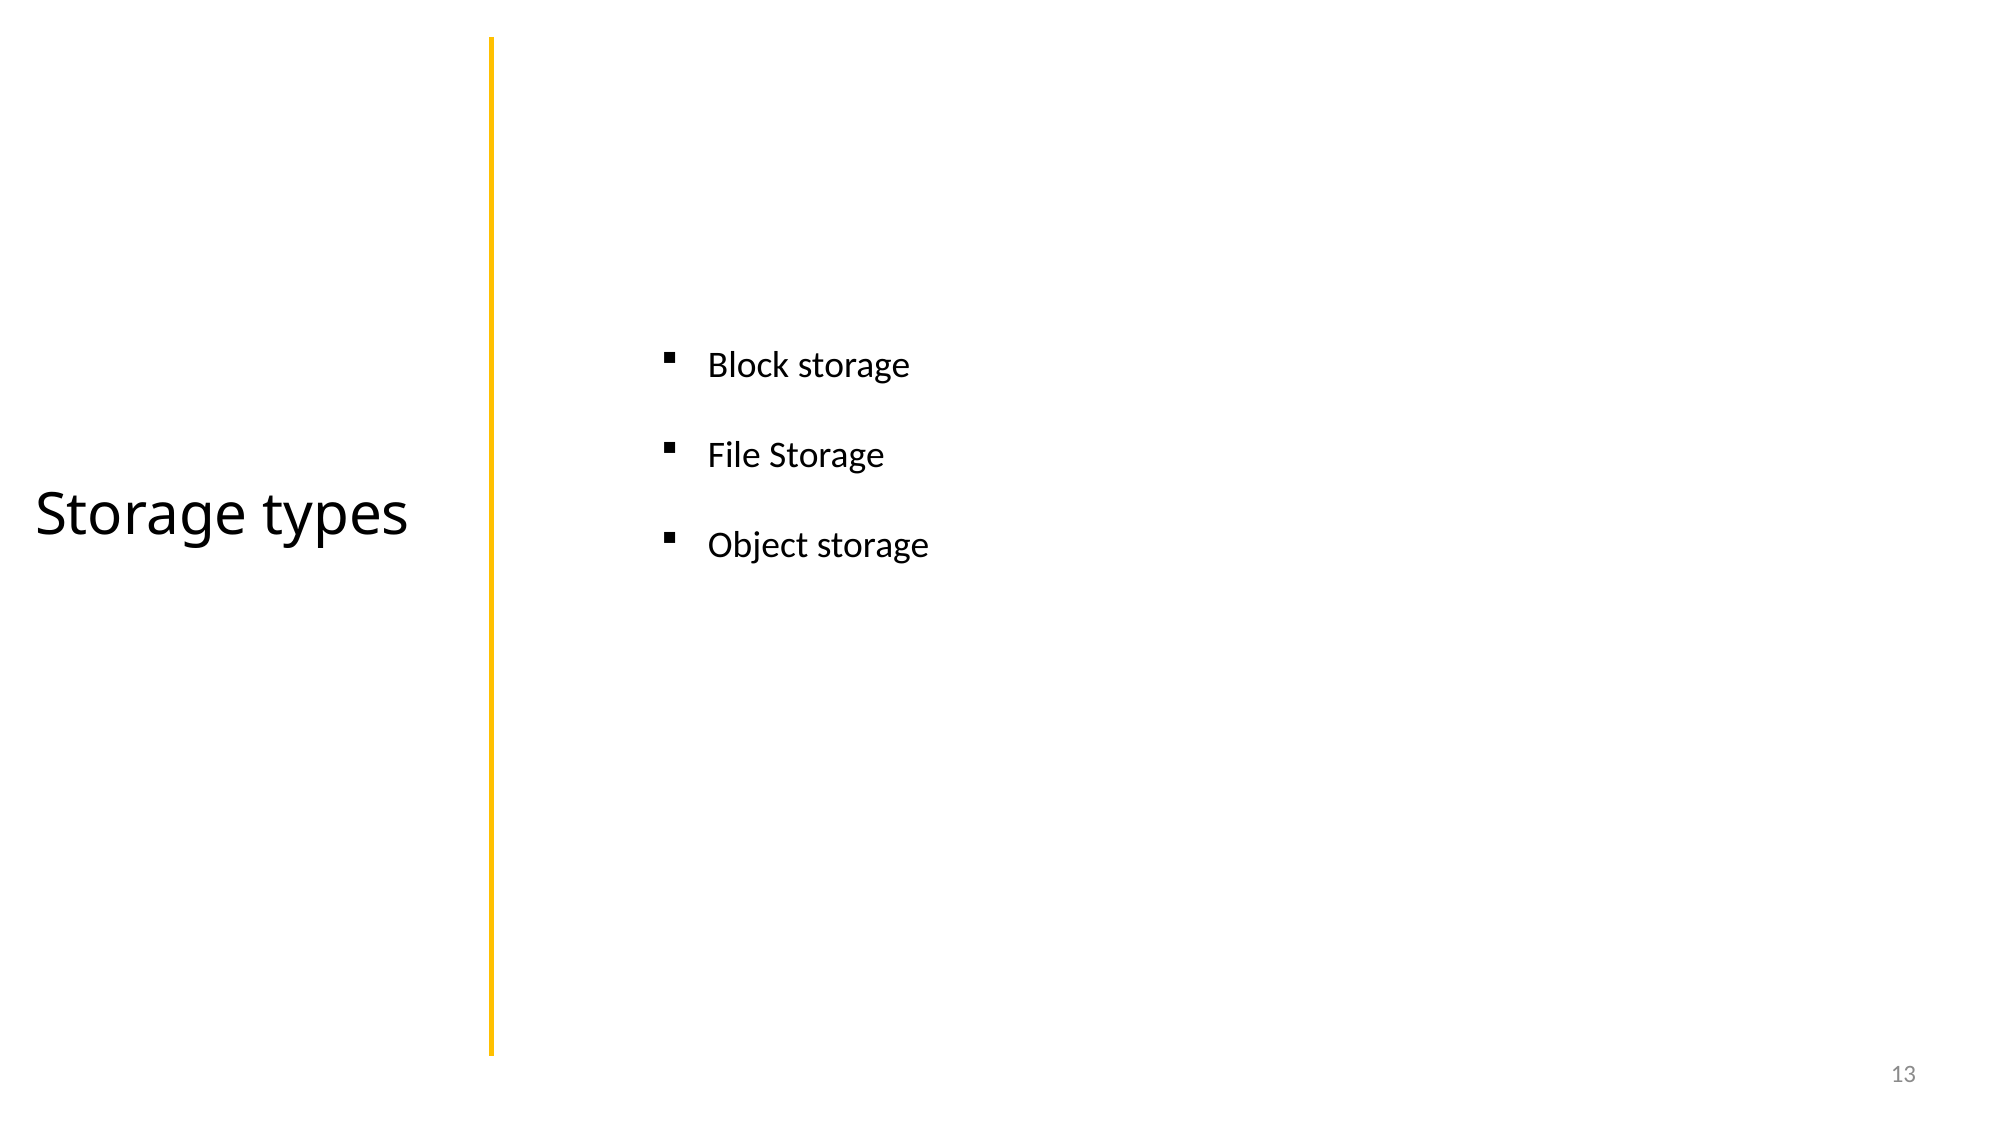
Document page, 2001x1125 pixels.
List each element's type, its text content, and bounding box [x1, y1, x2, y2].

slide_number 13 [1481, 1042, 1932, 1103]
text_box Block storage File Storage Object storage [646, 287, 1354, 663]
title Storage types [19, 407, 476, 625]
